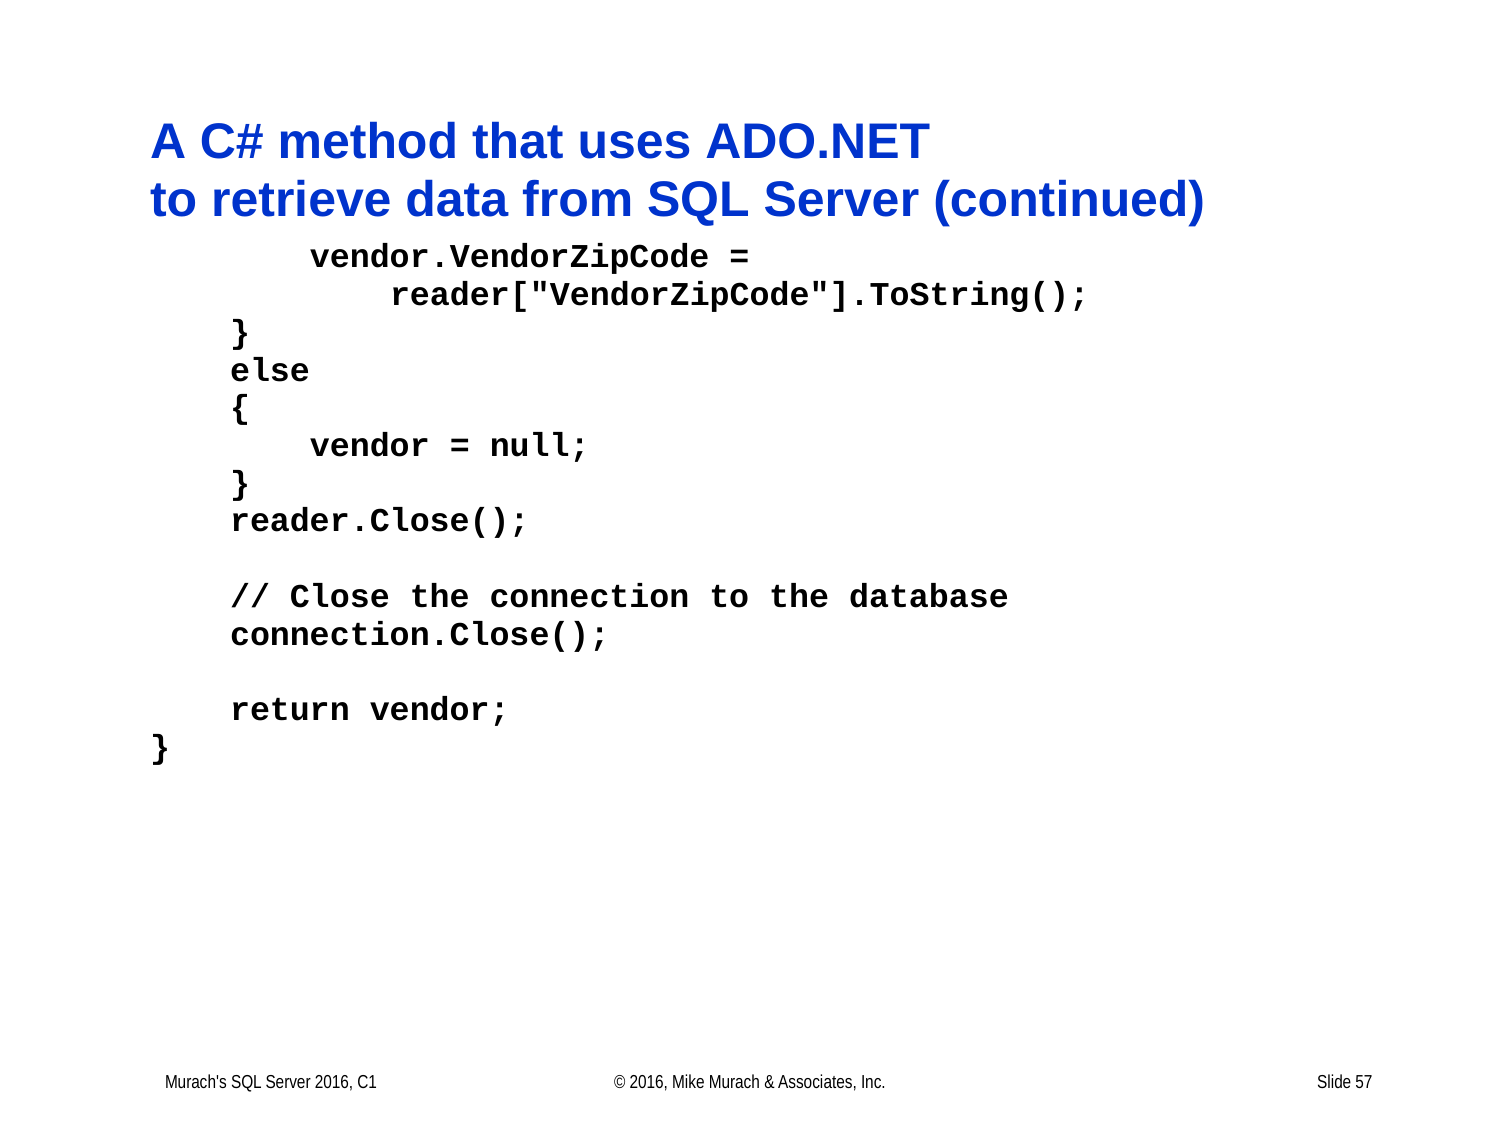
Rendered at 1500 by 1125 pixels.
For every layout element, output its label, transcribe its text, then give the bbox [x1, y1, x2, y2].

slide_number Murach's SQL Server 2016, C1 [149, 1024, 451, 1101]
slide_number Slide 57 [1074, 1024, 1388, 1101]
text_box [149, 112, 1361, 830]
footer © 2016, Mike Murach & Associates, Inc. [474, 1024, 1026, 1101]
